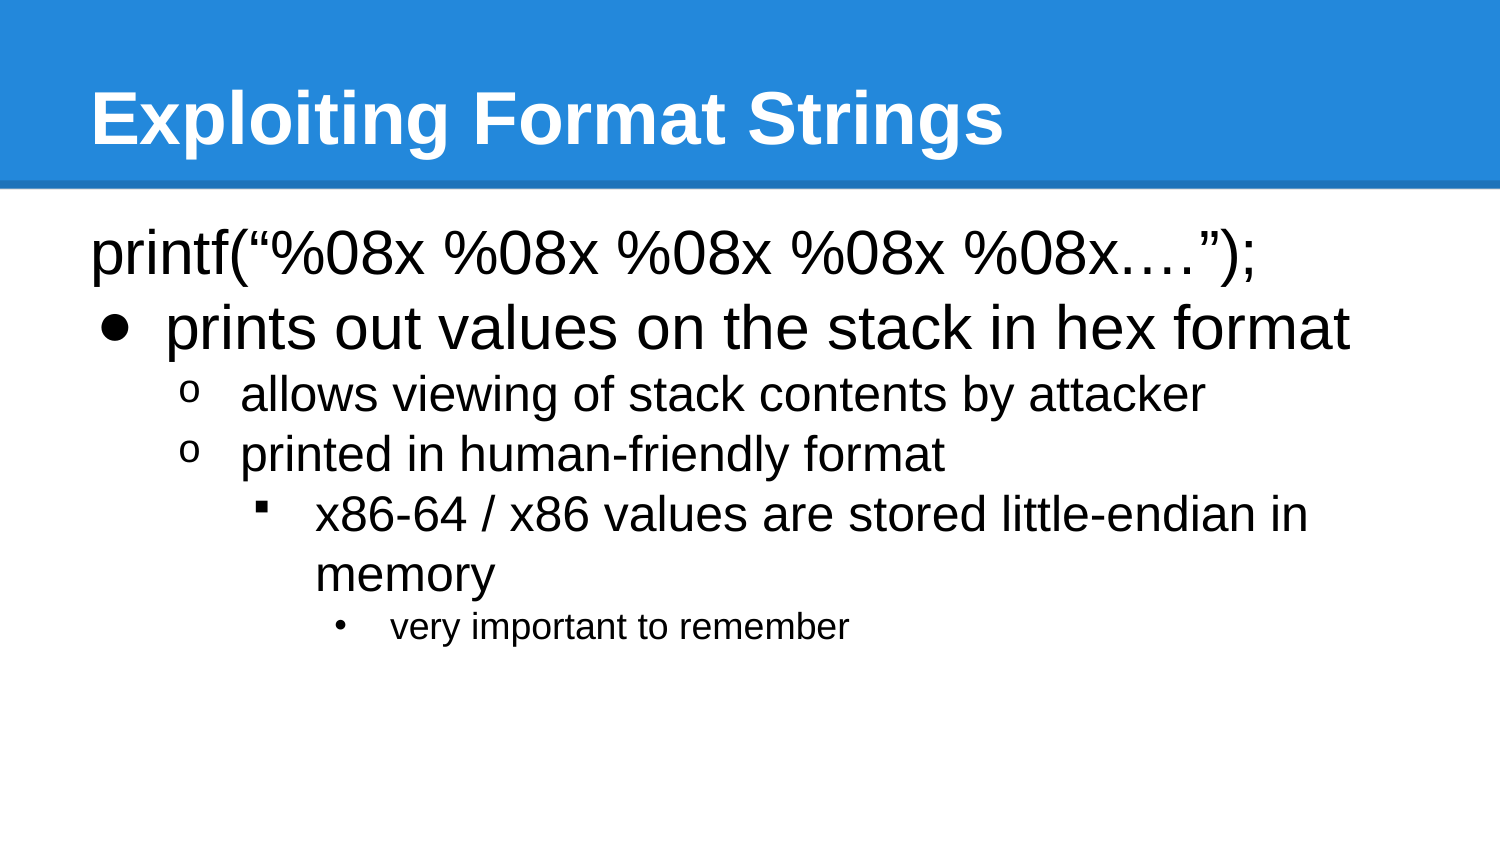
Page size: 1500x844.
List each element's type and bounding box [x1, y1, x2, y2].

title [75, 33, 1425, 175]
list [75, 196, 1425, 808]
